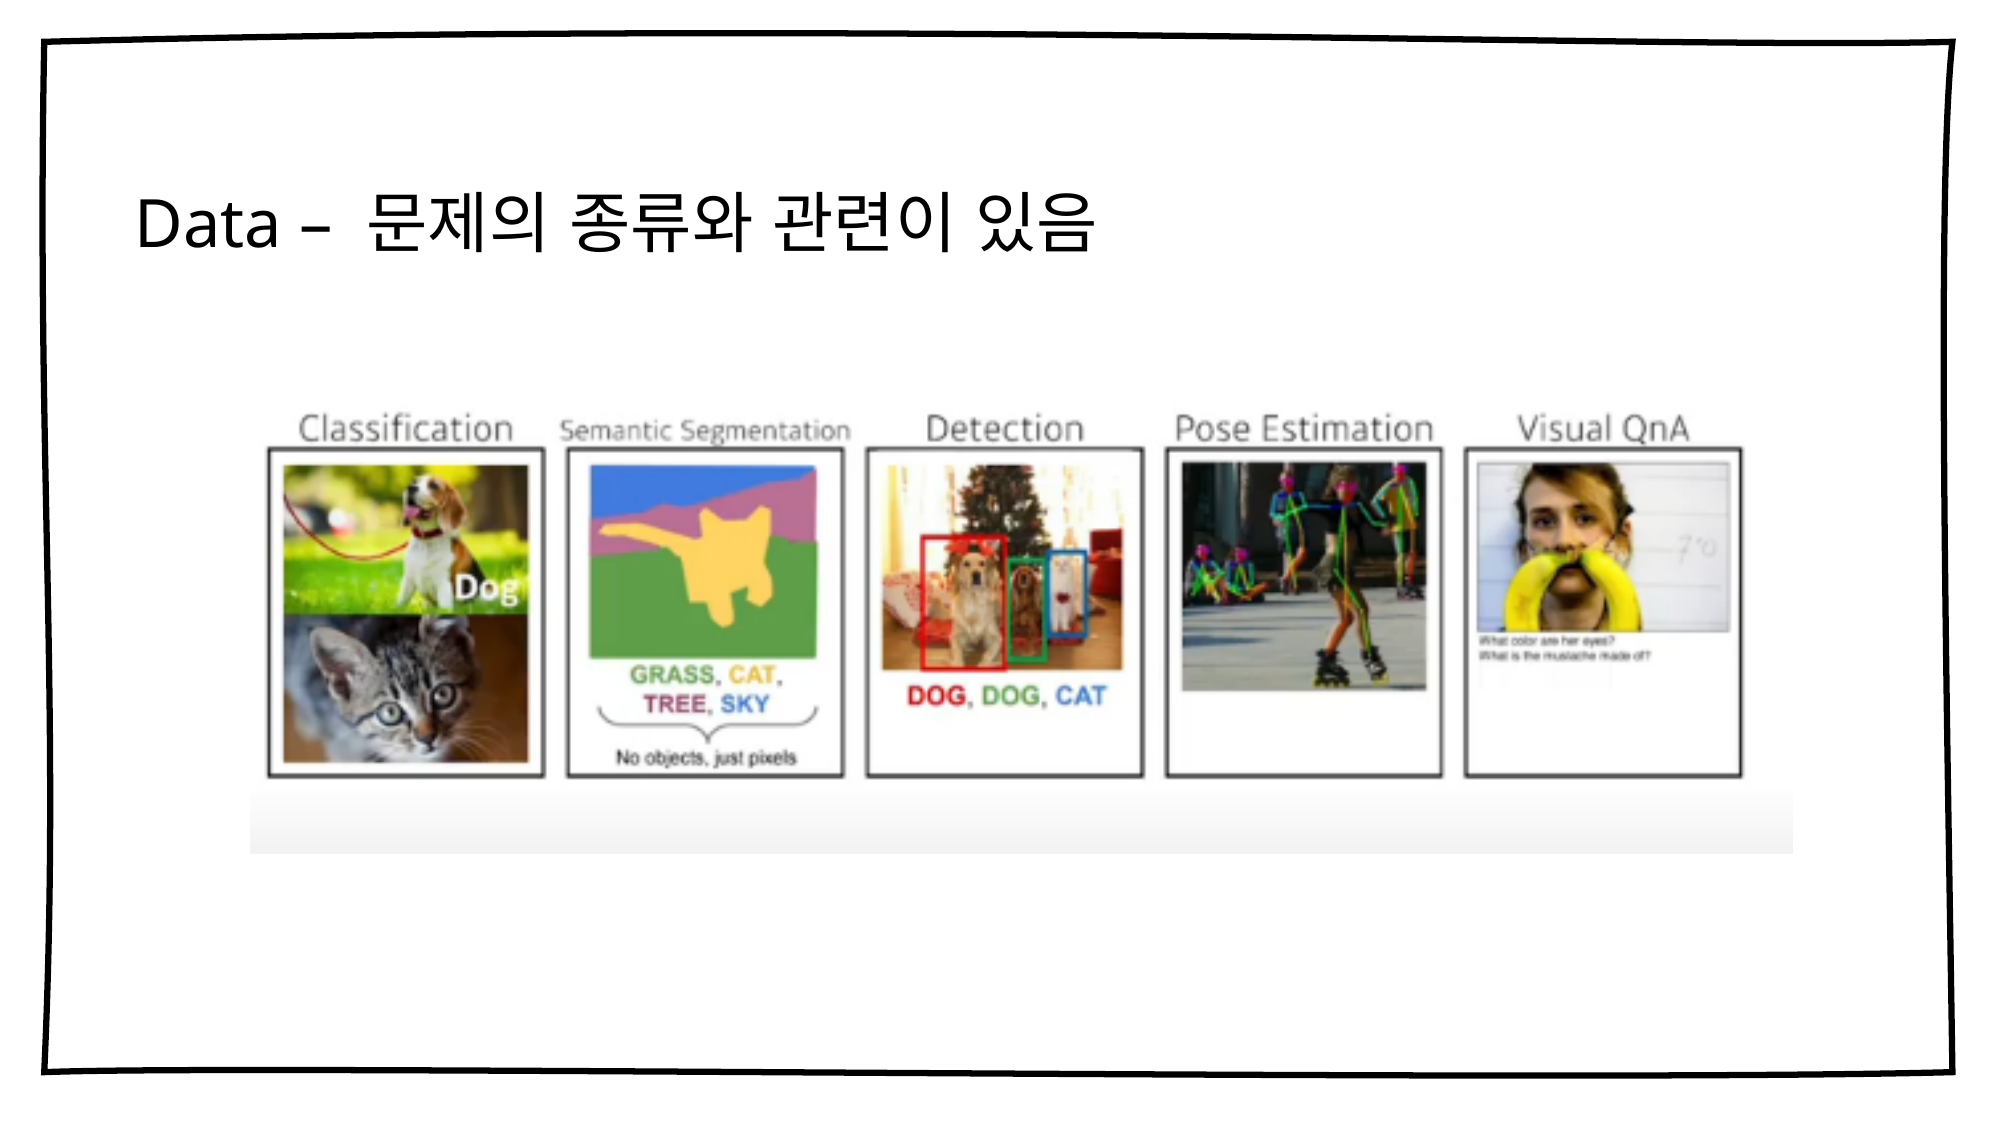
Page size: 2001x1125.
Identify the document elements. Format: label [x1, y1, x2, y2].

picture [250, 381, 1793, 854]
text_box [41, 32, 1954, 1077]
